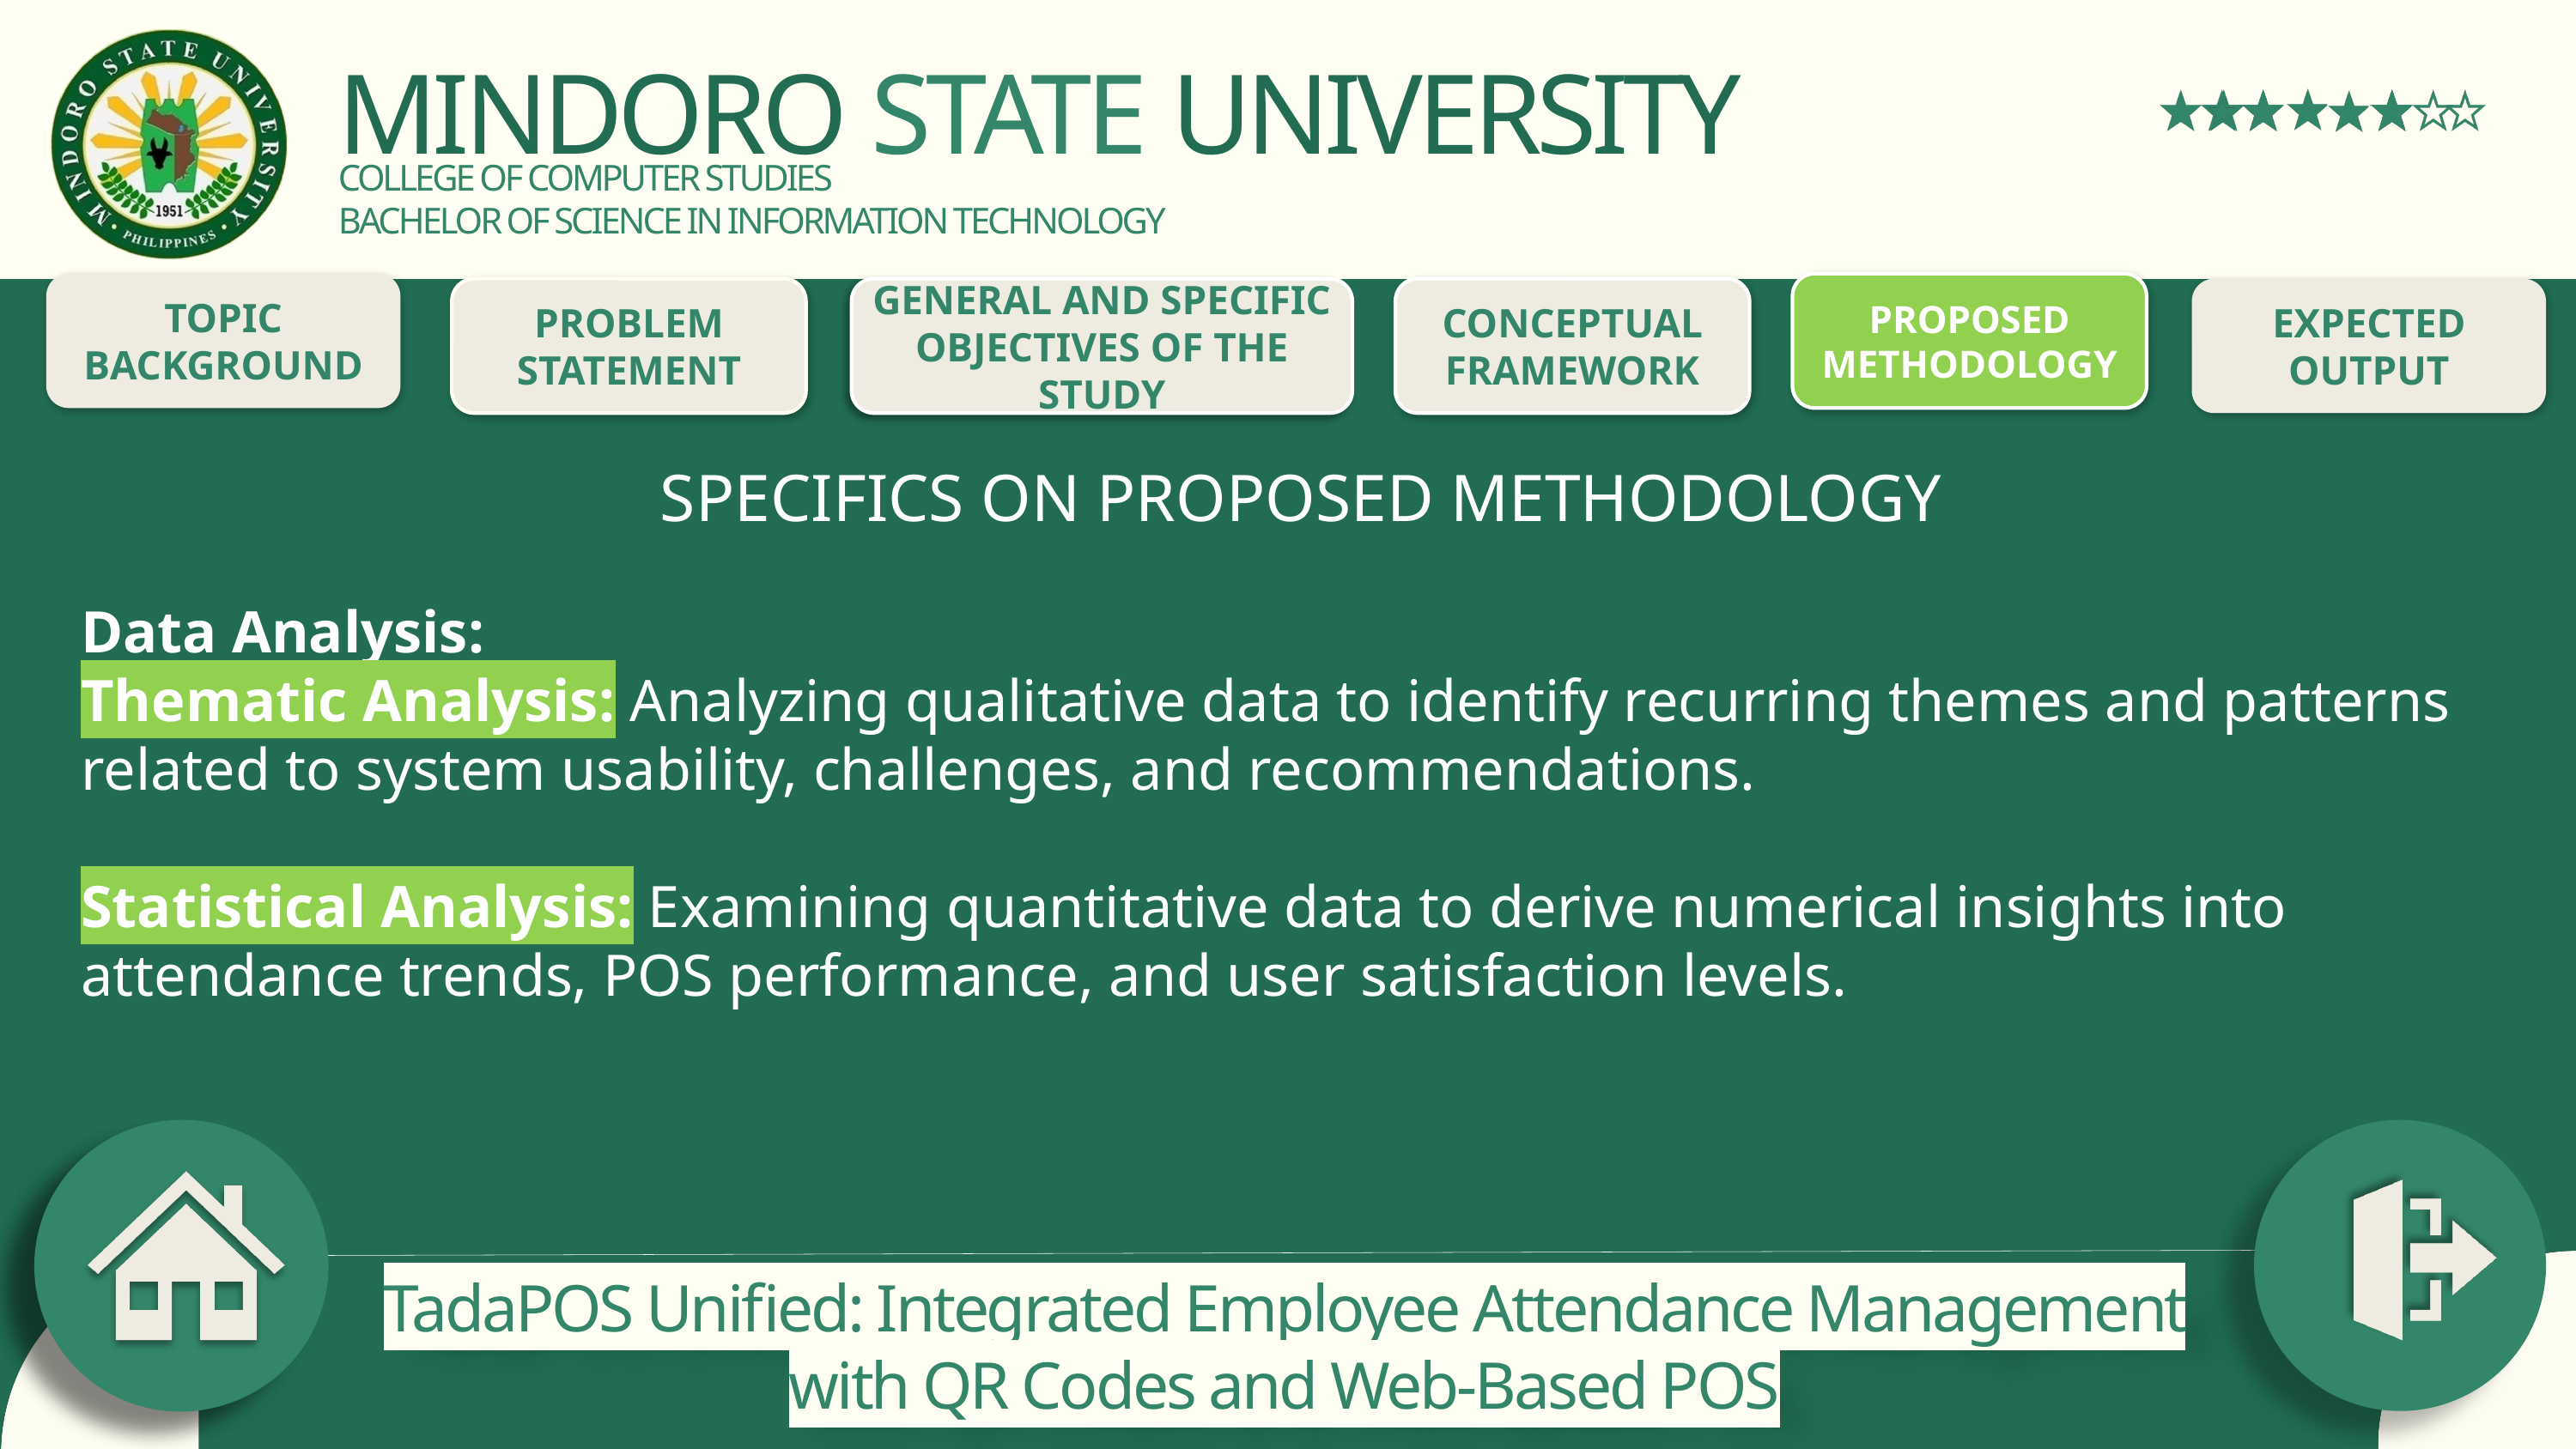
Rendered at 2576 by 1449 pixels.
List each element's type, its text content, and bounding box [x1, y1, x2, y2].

picture [12, 0, 325, 295]
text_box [0, 278, 2576, 1449]
text_box PROPOSED METHODOLOGY [1801, 271, 2137, 276]
picture [2157, 43, 2489, 174]
text_box TOPIC BACKGROUND [329, 271, 392, 276]
text_box MINDORO STATE UNIVERSITY [337, 21, 2265, 155]
picture [2335, 1172, 2513, 1350]
text_box COLLEGE OF COMPUTER STUDIES BACHELOR OF SCIENCE IN INFORMATION TECHNOLOGY [337, 155, 2265, 242]
picture [73, 1143, 301, 1368]
